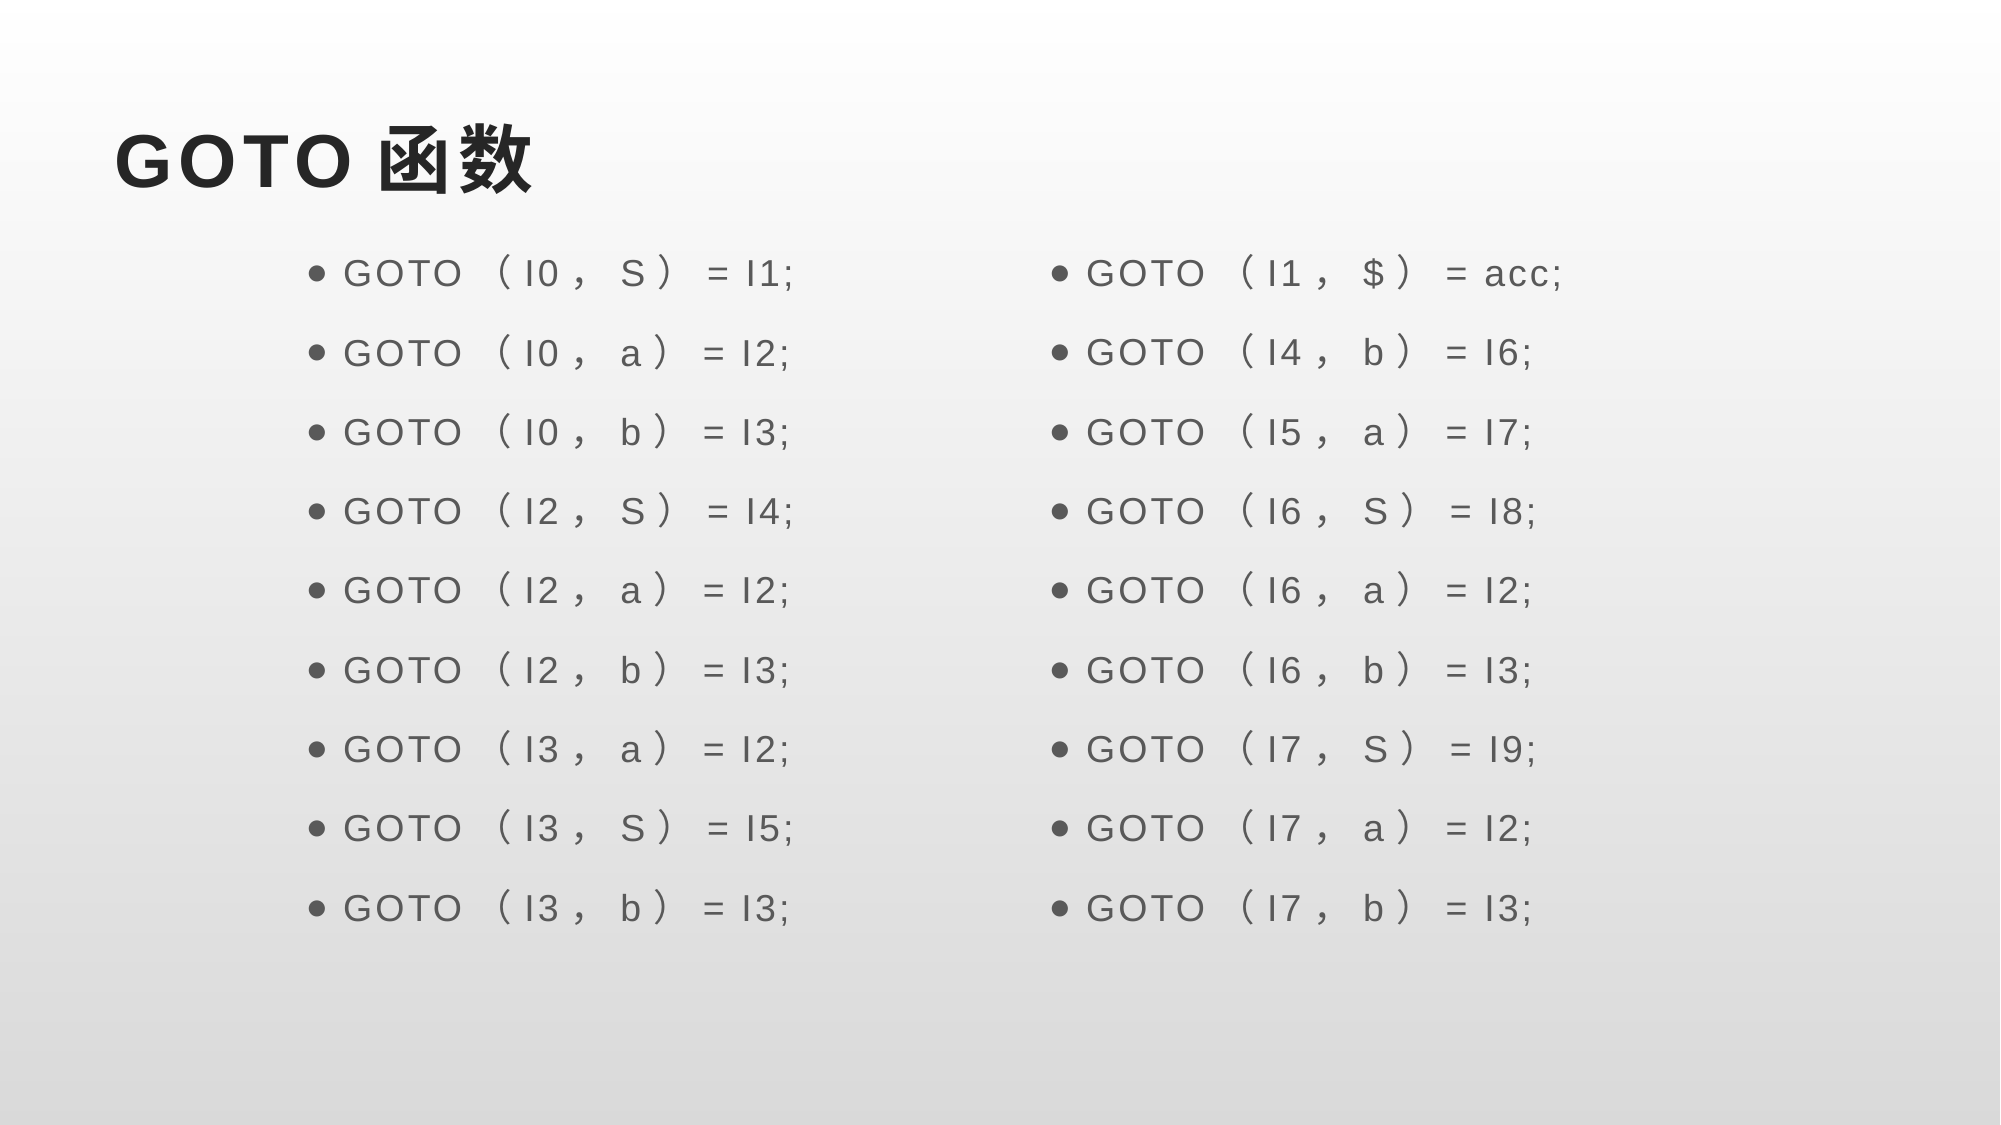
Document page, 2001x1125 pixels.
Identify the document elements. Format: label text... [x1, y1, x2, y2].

title GOTO函数 [99, 99, 1900, 216]
text_box GOTO（I1，$）= acc; GOTO（I4，b）= I6; GOTO（I5，a）= I7; GOTO（I6，S）= I8; GOTO（I6，a）= I2; GOTO（I6，b）= I3; GOTO（I7，S）= I9; GOTO（I7，a）= I2; GOTO（I7，b）= I3; [1033, 227, 1604, 1012]
list GOTO（I0，S）= I1; GOTO（I0，a）= I2; GOTO（I0，b）= I3; GOTO（I2，S）= I4; GOTO（I2，a）= I2; GOTO（I2，b）= I3; GOTO（I3，a）= I2; GOTO（I3，S）= I5; GOTO（I3，b）= I3; [290, 228, 861, 1012]
